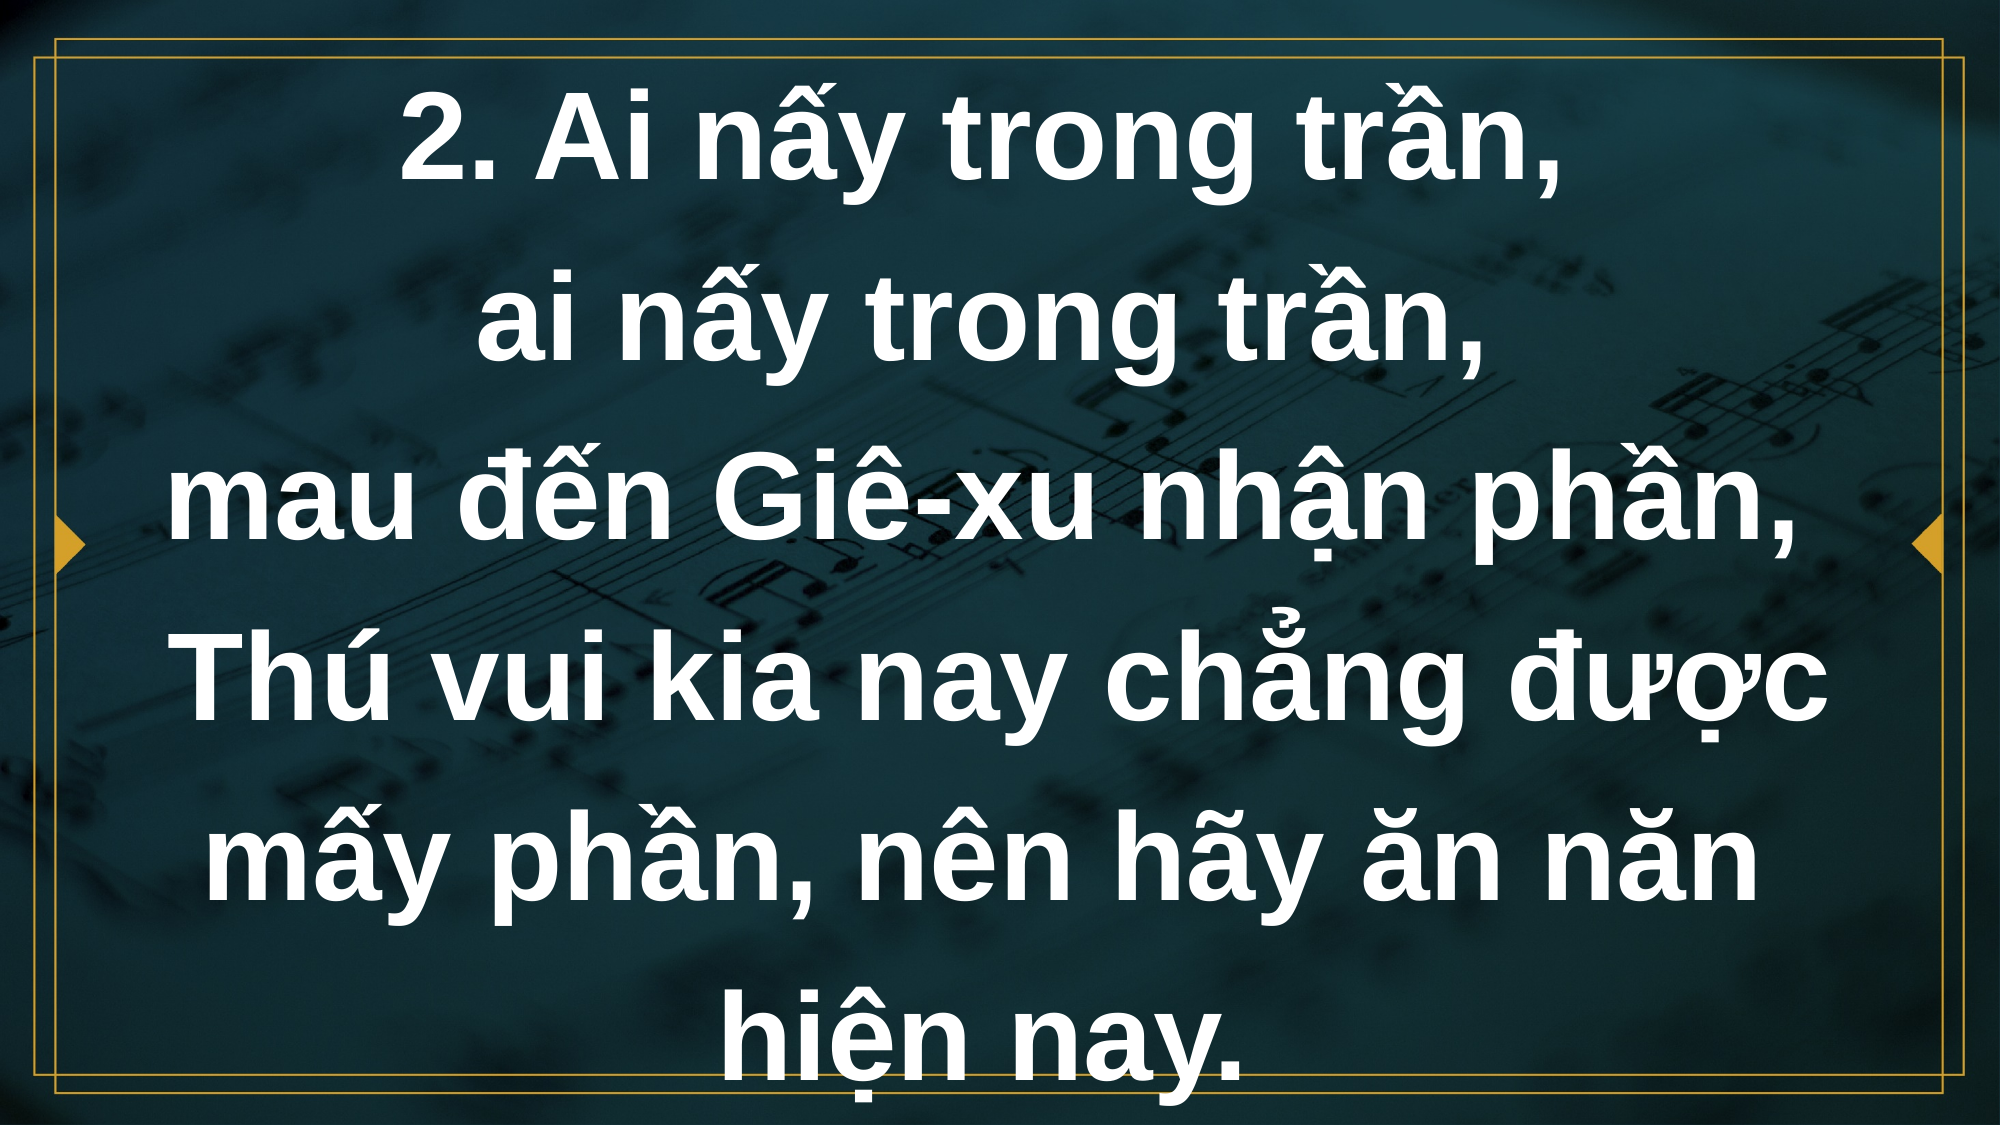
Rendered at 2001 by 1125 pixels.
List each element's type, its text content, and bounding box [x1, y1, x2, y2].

picture [0, 0, 2000, 1125]
title 2. Ai nấy trong trần, ai nấy trong trần, mau đến Giê-xu nhận phần, Thú vui kia nay chẳng được mấy phần, nên hãy ăn năn hiện nay. [55, 53, 1945, 1077]
